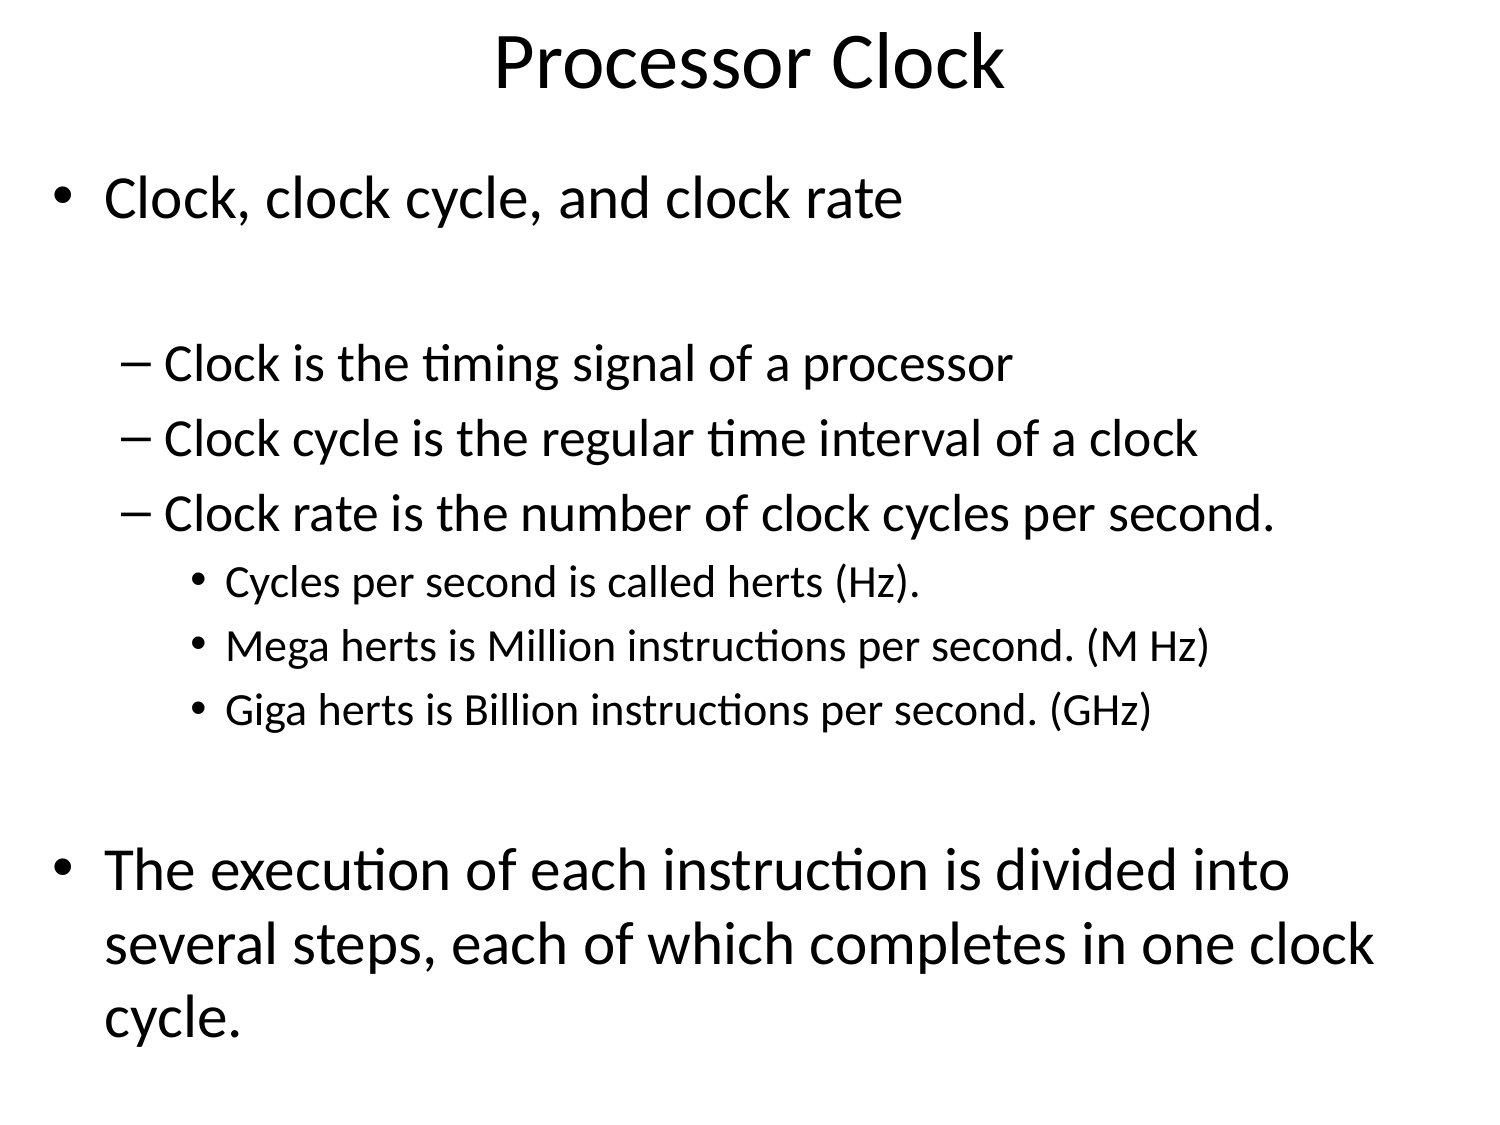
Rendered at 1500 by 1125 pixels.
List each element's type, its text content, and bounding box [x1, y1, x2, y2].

list Clock, clock cycle, and clock rate Clock is the timing signal of a processor Clock cycle is the regular time interval of a clock Clock rate is the number of clock cycles per second. Cycles per second is called herts (Hz). Mega herts is Million instructions per second. (M Hz) Giga herts is Billion instructions per second. (GHz) The execution of each instruction is divided into several steps, each of which completes in one clock cycle. [37, 149, 1463, 1062]
title Processor Clock [75, 0, 1425, 113]
